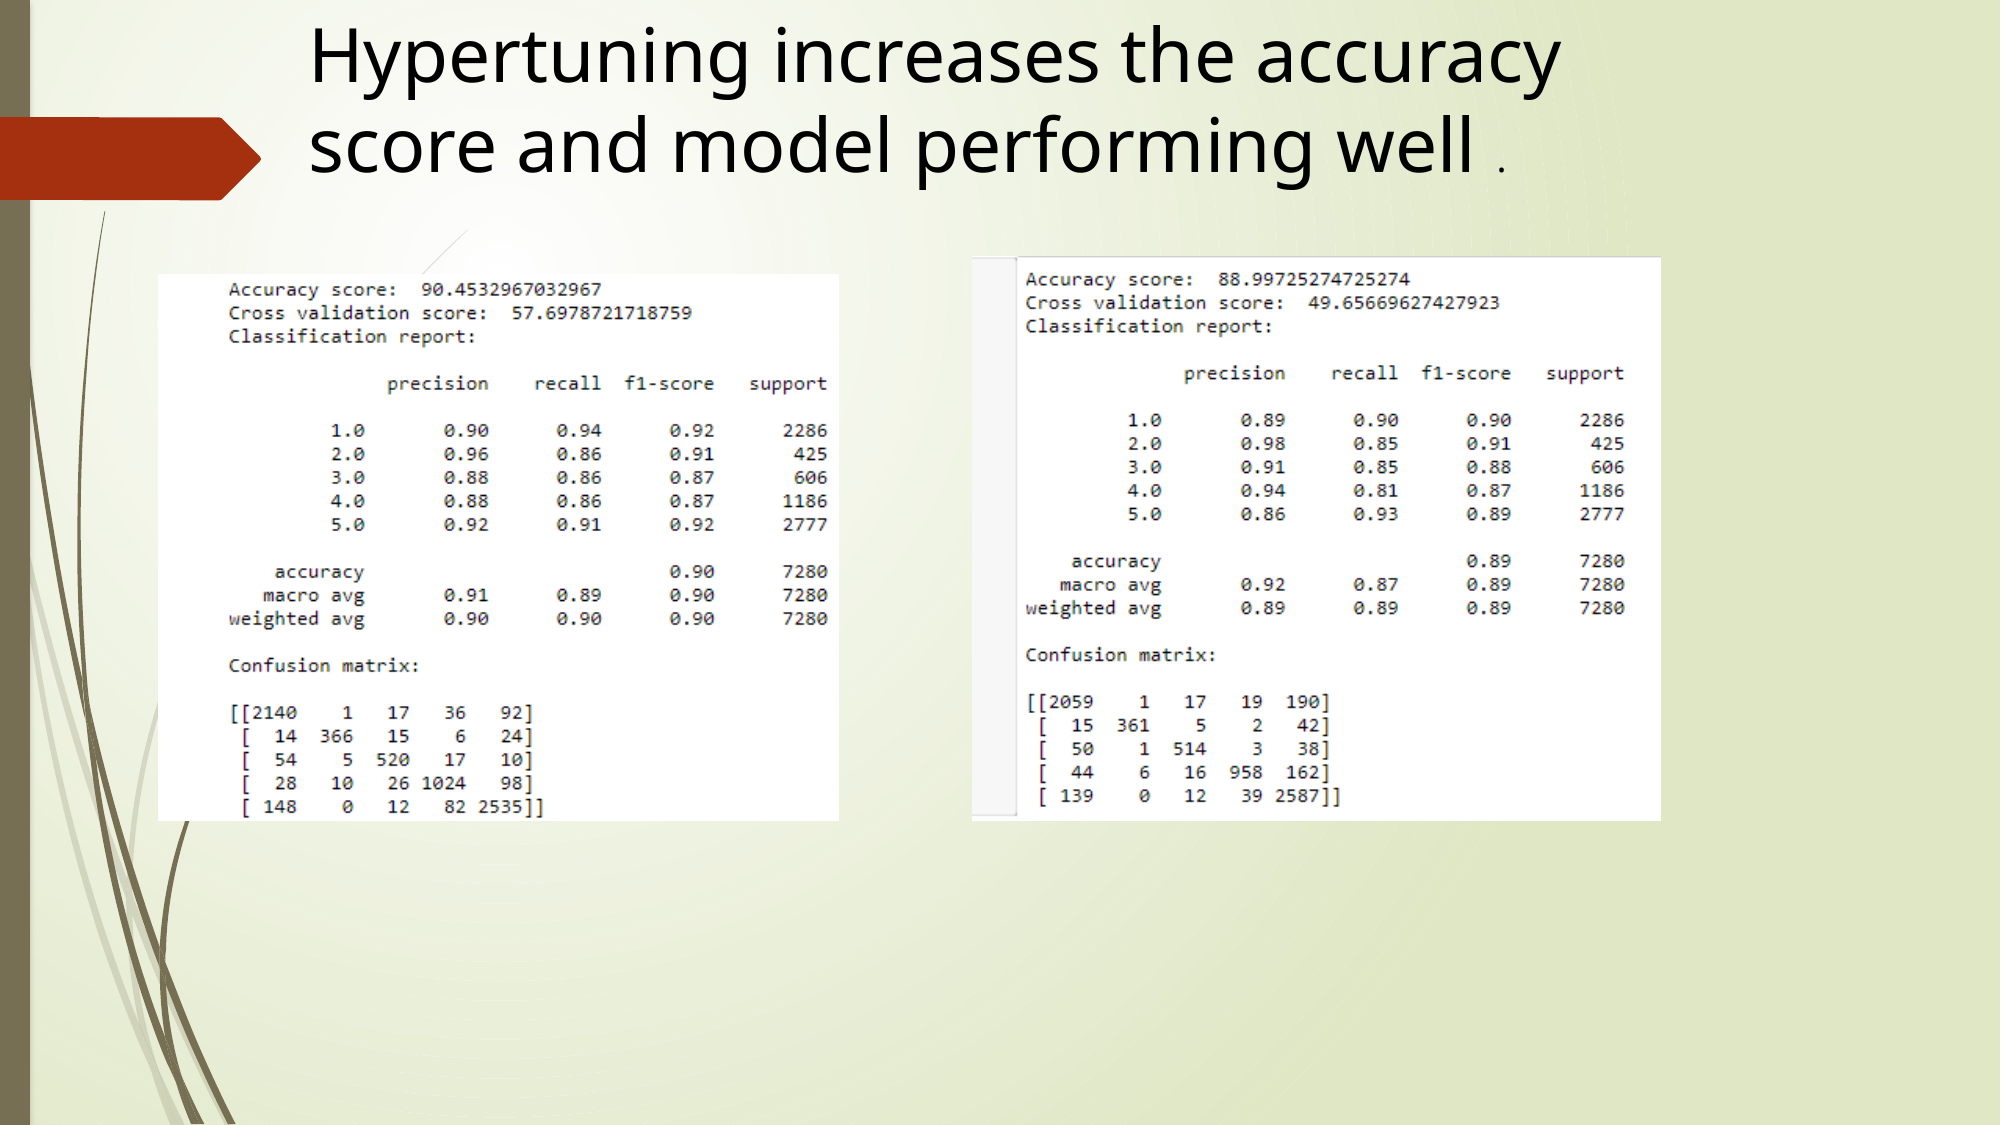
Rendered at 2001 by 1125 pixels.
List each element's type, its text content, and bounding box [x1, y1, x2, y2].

picture [158, 274, 839, 821]
text_box Hypertuning increases the accuracy score and model performing well . [293, 0, 1653, 195]
picture [972, 255, 1661, 821]
